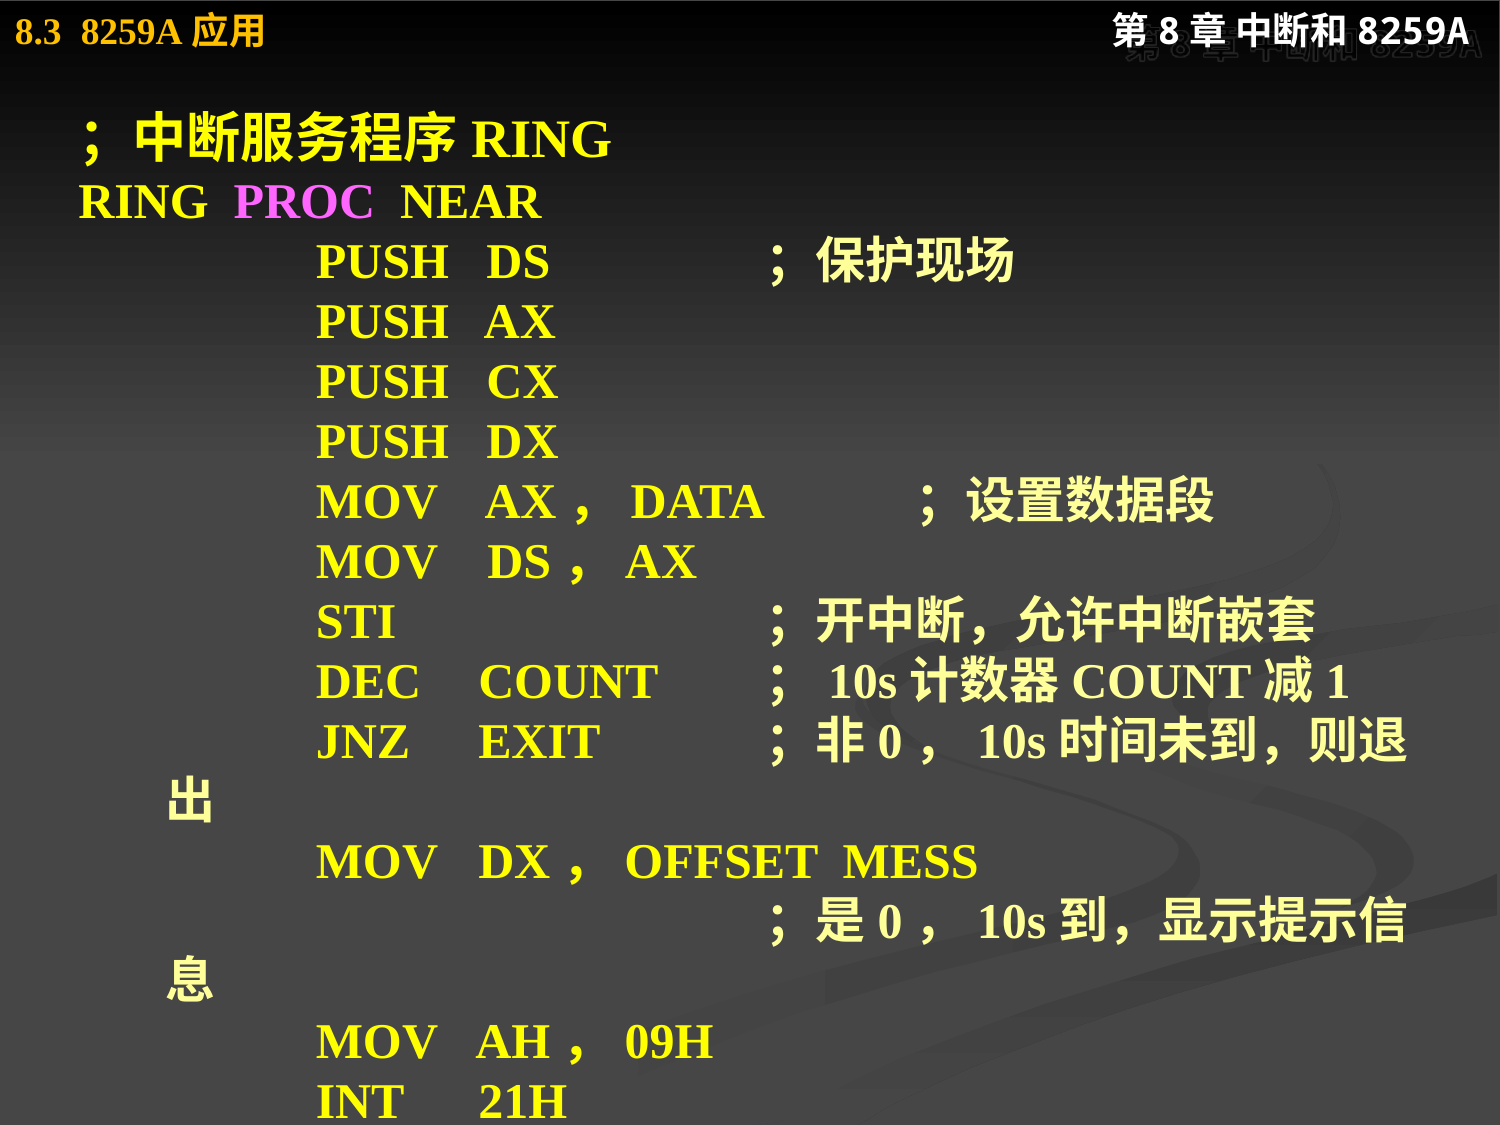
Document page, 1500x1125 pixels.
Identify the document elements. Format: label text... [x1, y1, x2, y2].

list ；中断服务程序RING RING PROC NEAR PUSH DS ；保护现场 PUSH AX PUSH CX PUSH DX MOV AX，DATA ；设置数据段 MOV DS，AX STI ；开中断，允许中断嵌套 DEC COUNT ；10s计数器COUNT减1 JNZ EXIT ；非0，10s时间未到，则退出 MOV DX，OFFSET MESS ；是0，10s到，显示提示信息 MOV AH，09H INT 21H [63, 95, 1437, 1065]
